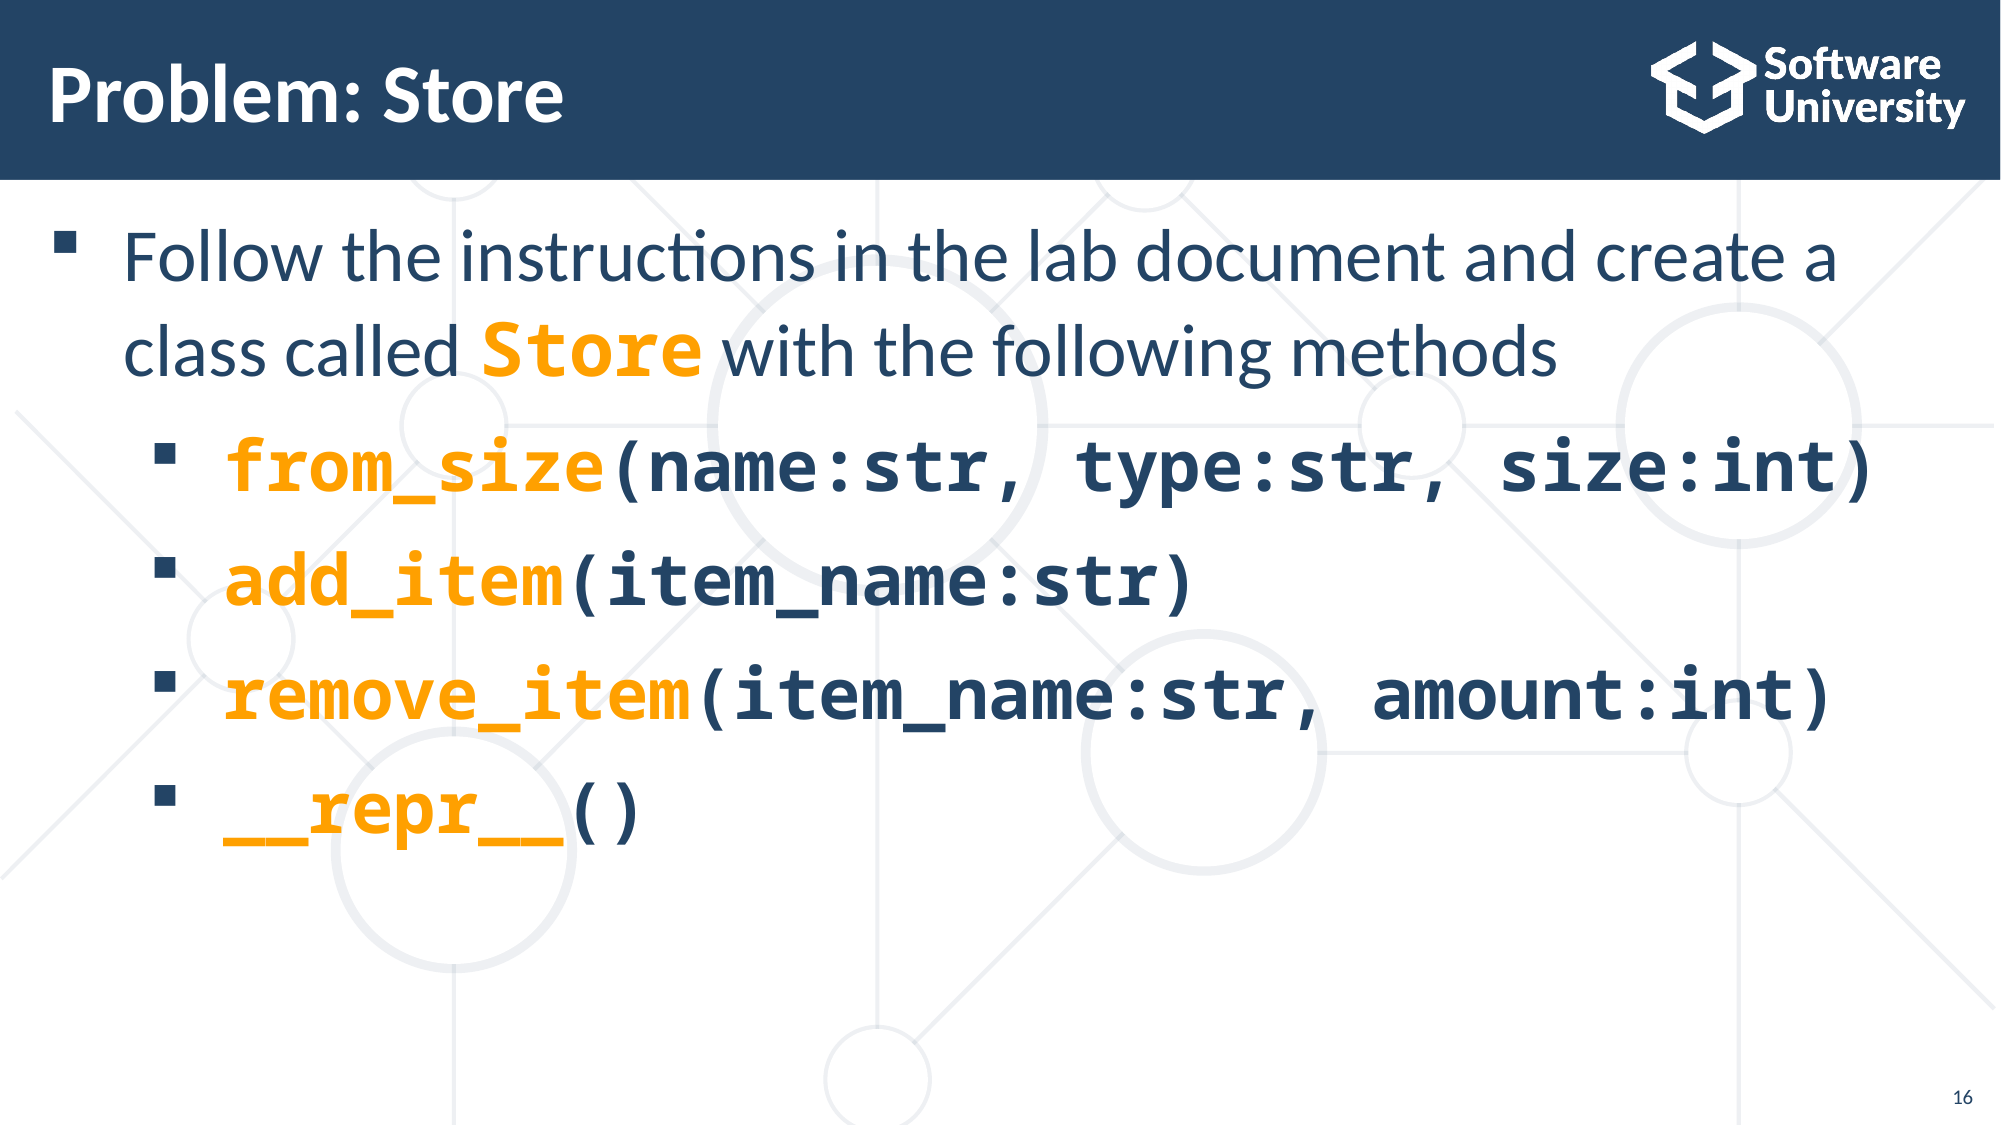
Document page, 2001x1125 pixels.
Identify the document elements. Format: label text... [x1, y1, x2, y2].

title Problem: Store [31, 16, 1625, 162]
slide_number 16 [1927, 1067, 1989, 1117]
list Follow the instructions in the lab document and create a class called Store with the following methods from_size(name:str, type:str, size:int) add_item(item_name:str) remove_item(item_name:str, amount:int) __repr__() [31, 196, 1969, 1109]
picture [1651, 41, 1966, 134]
